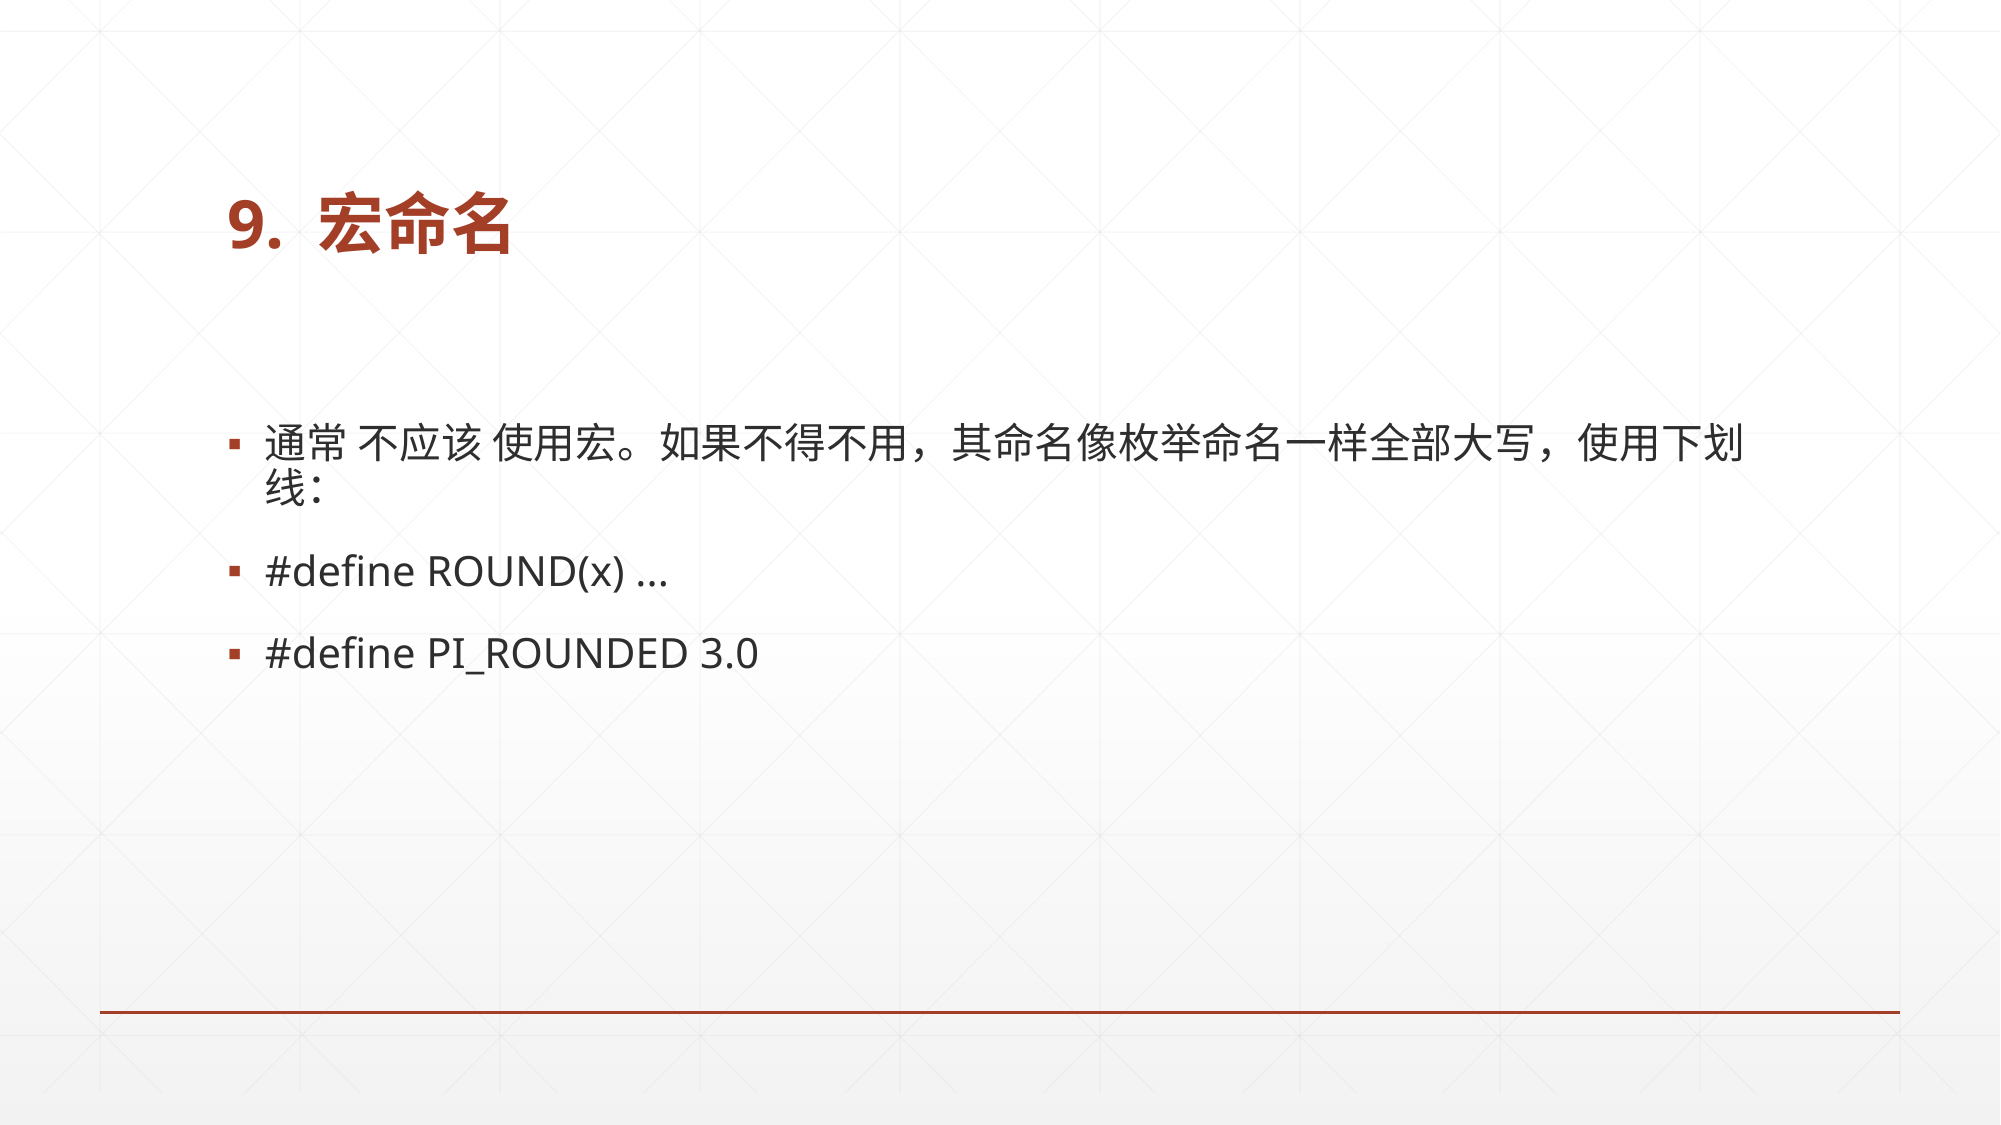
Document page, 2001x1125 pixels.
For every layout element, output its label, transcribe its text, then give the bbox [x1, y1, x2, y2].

list 通常 不应该 使用宏。如果不得不用，其命名像枚举命名一样全部大写，使用下划线： #define ROUND(x) ... #define PI_ROUNDED 3.0 [212, 415, 1788, 1041]
title 9. 宏命名 [212, 82, 1788, 271]
